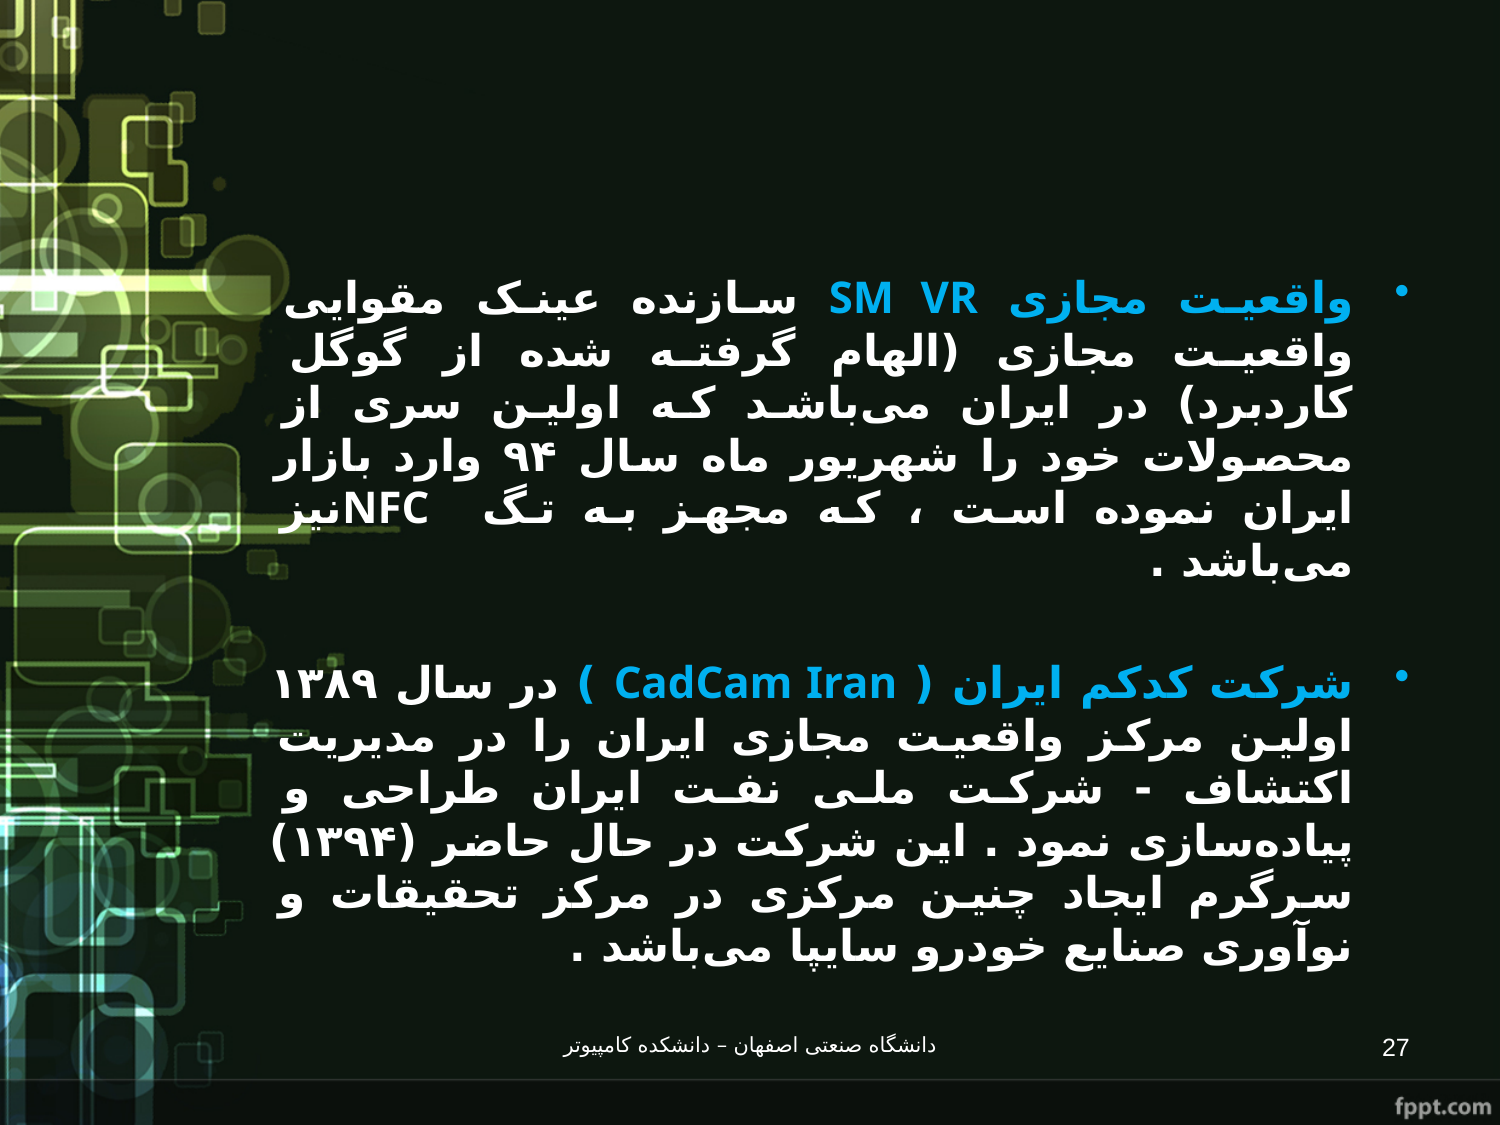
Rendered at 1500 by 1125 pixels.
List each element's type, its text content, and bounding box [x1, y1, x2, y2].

footer دانشگاه صنعتی اصفهان – دانشکده کامپیوتر [512, 1024, 988, 1103]
slide_number 27 [1074, 1024, 1425, 1103]
picture [0, 0, 1500, 1125]
list واقعیت مجازی SM VR سازنده عینک مقوایی واقعیت مجازی (الهام گرفته شده از گوگل کاردبرد) در ایران می‌باشد که اولین سری از محصولات خود را شهریور ماه سال ۹۴ وارد بازار ایران نموده است ، که مجهز به تگ NFCنیز می‌باشد . شرکت کدکم ایران ( CadCam Iran ) در سال ۱۳۸۹ اولین مرکز واقعیت مجازی ایران را در مدیریت اکتشاف - شرکت ملی نفت ایران طراحی و پیاده‌سازی نمود . این شرکت در حال حاضر (۱۳۹۴) سرگرم ایجاد چنین مرکزی در مرکز تحقیقات و نوآوری صنایع خودرو سایپا می‌باشد . [253, 262, 1425, 1005]
